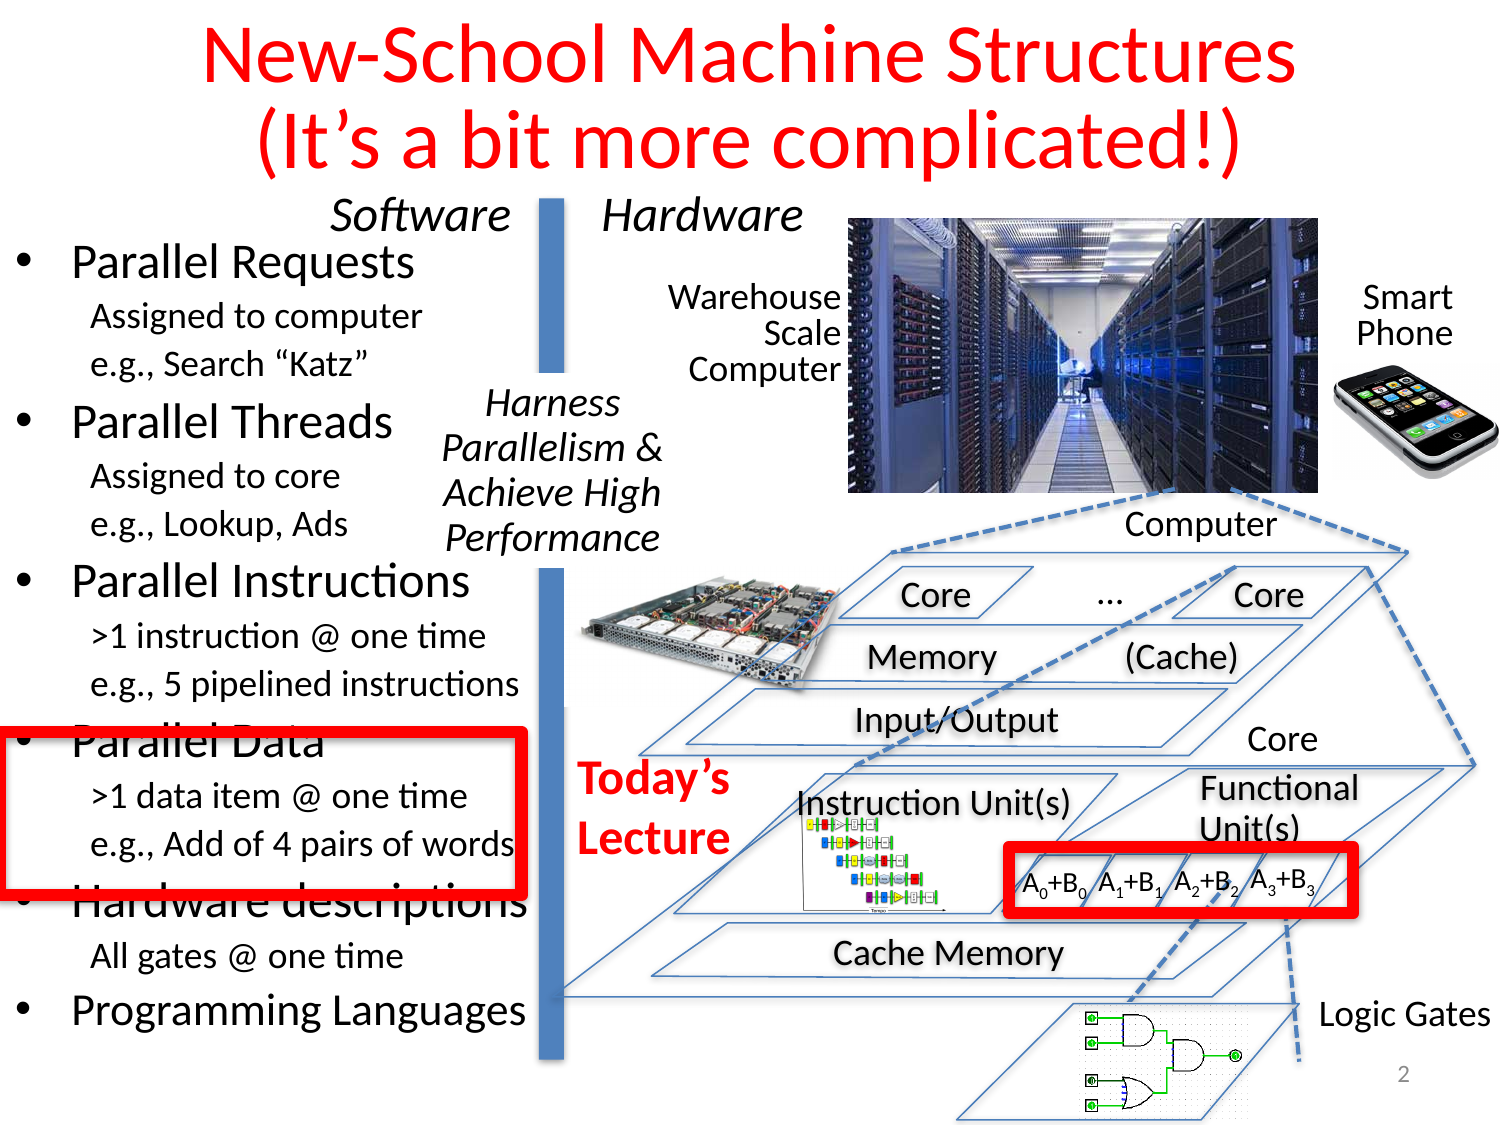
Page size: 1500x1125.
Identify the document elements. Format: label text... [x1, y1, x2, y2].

title New-School Machine Structures (It’s a bit more complicated!) [75, 6, 1425, 194]
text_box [551, 566, 1476, 998]
text_box Harness Parallelism & Achieve High Performance [426, 373, 680, 568]
picture [848, 218, 1318, 488]
list Parallel Requests Assigned to computer e.g., Search “Katz” Parallel Threads Assigned to core e.g., Lookup, Ads Parallel Instructions >1 instruction @ one time e.g., 5 pipelined instructions Parallel Data >1 data item @ one time e.g., Add of 4 pairs of words Hardware descriptions All gates @ one time Programming Languages [0, 227, 534, 729]
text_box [956, 908, 1500, 1121]
text_box Smart Phone [1341, 273, 1469, 360]
list Parallel Requests Assigned to computer e.g., Search “Katz” Parallel Threads Assigned to core e.g., Lookup, Ads Parallel Instructions >1 instruction @ one time e.g., 5 pipelined instructions Parallel Data >1 data item @ one time e.g., Add of 4 pairs of words Hardware descriptions All gates @ one time Programming Languages [0, 920, 562, 1087]
picture [1331, 363, 1500, 480]
text_box Software Hardware [315, 174, 820, 249]
text_box Warehouse Scale Computer [642, 273, 843, 396]
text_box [0, 731, 1354, 914]
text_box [564, 488, 1409, 565]
